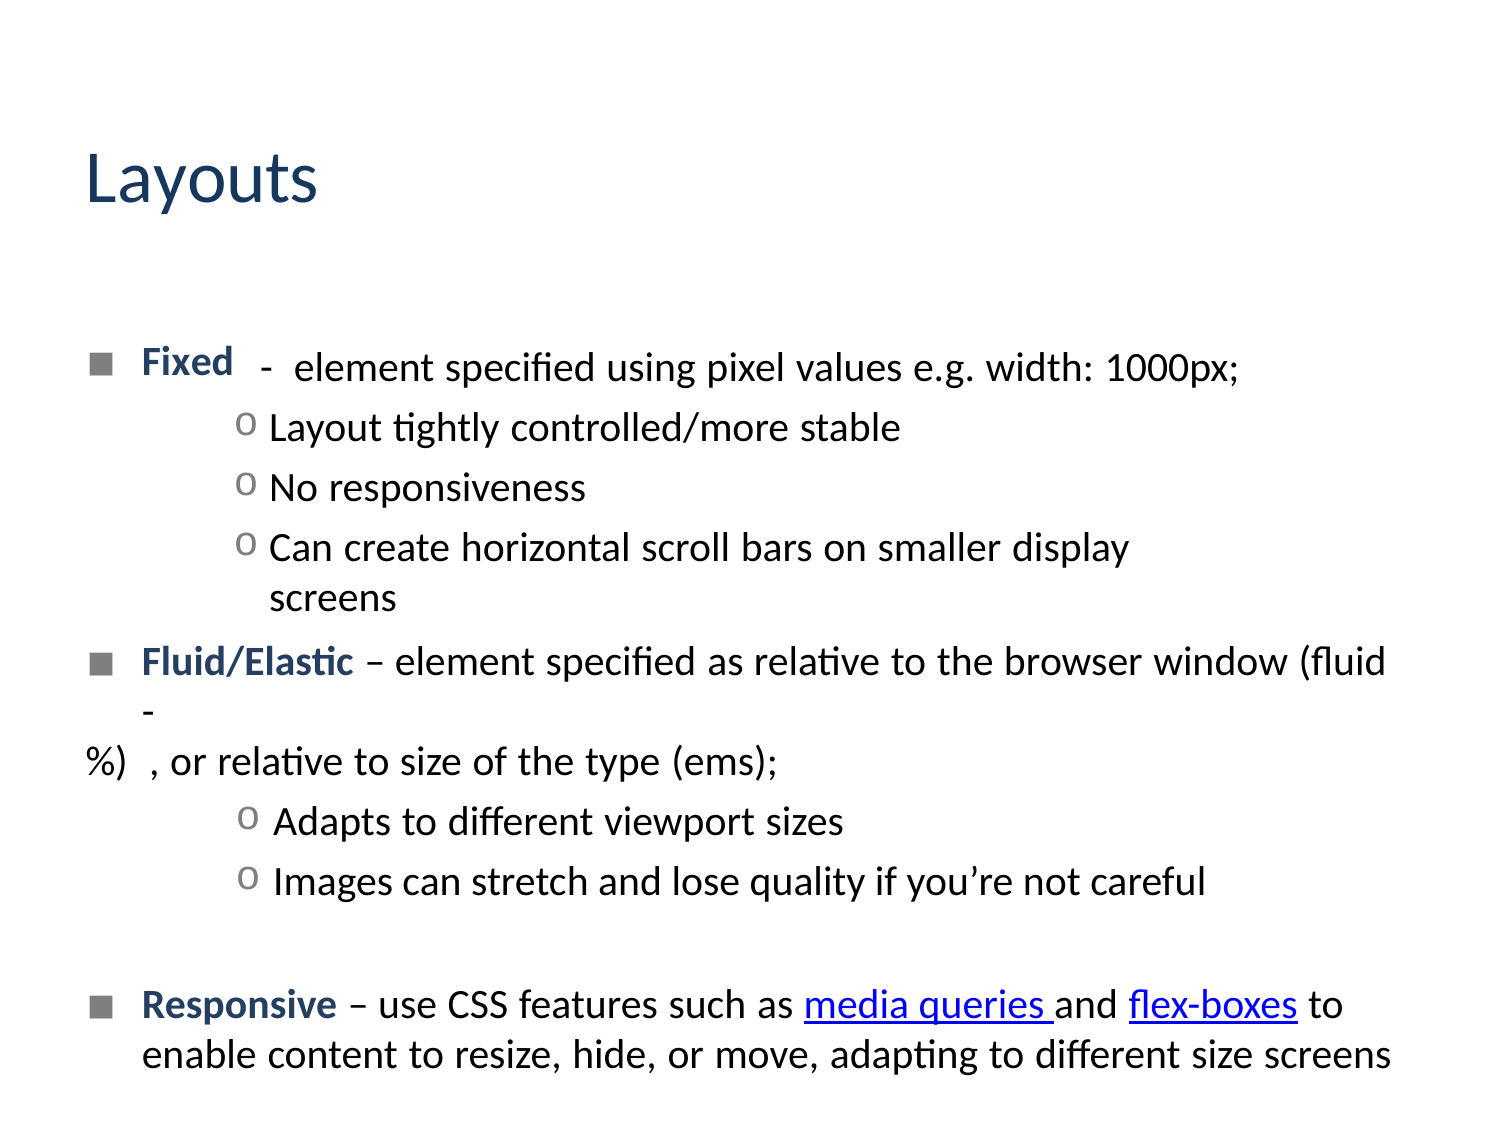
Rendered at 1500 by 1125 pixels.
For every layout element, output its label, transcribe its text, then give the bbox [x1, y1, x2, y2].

text_box - element specified using pixel values e.g. width: 1000px; Layout tightly controlled/more stable No responsiveness Can create horizontal scroll bars on smaller display screens [233, 339, 1267, 620]
text_box Layouts [83, 72, 982, 218]
text_box Fluid/Elastic – element specified as relative to the browser window (fluid - %) , or relative to size of the type (ems); Adapts to different viewport sizes Images can stretch and lose quality if you’re not careful Responsive – use CSS features such as media queries and flex-boxes to enable content to resize, hide, or move, adapting to different size screens [83, 633, 1403, 1077]
text_box Fixed [83, 333, 236, 384]
